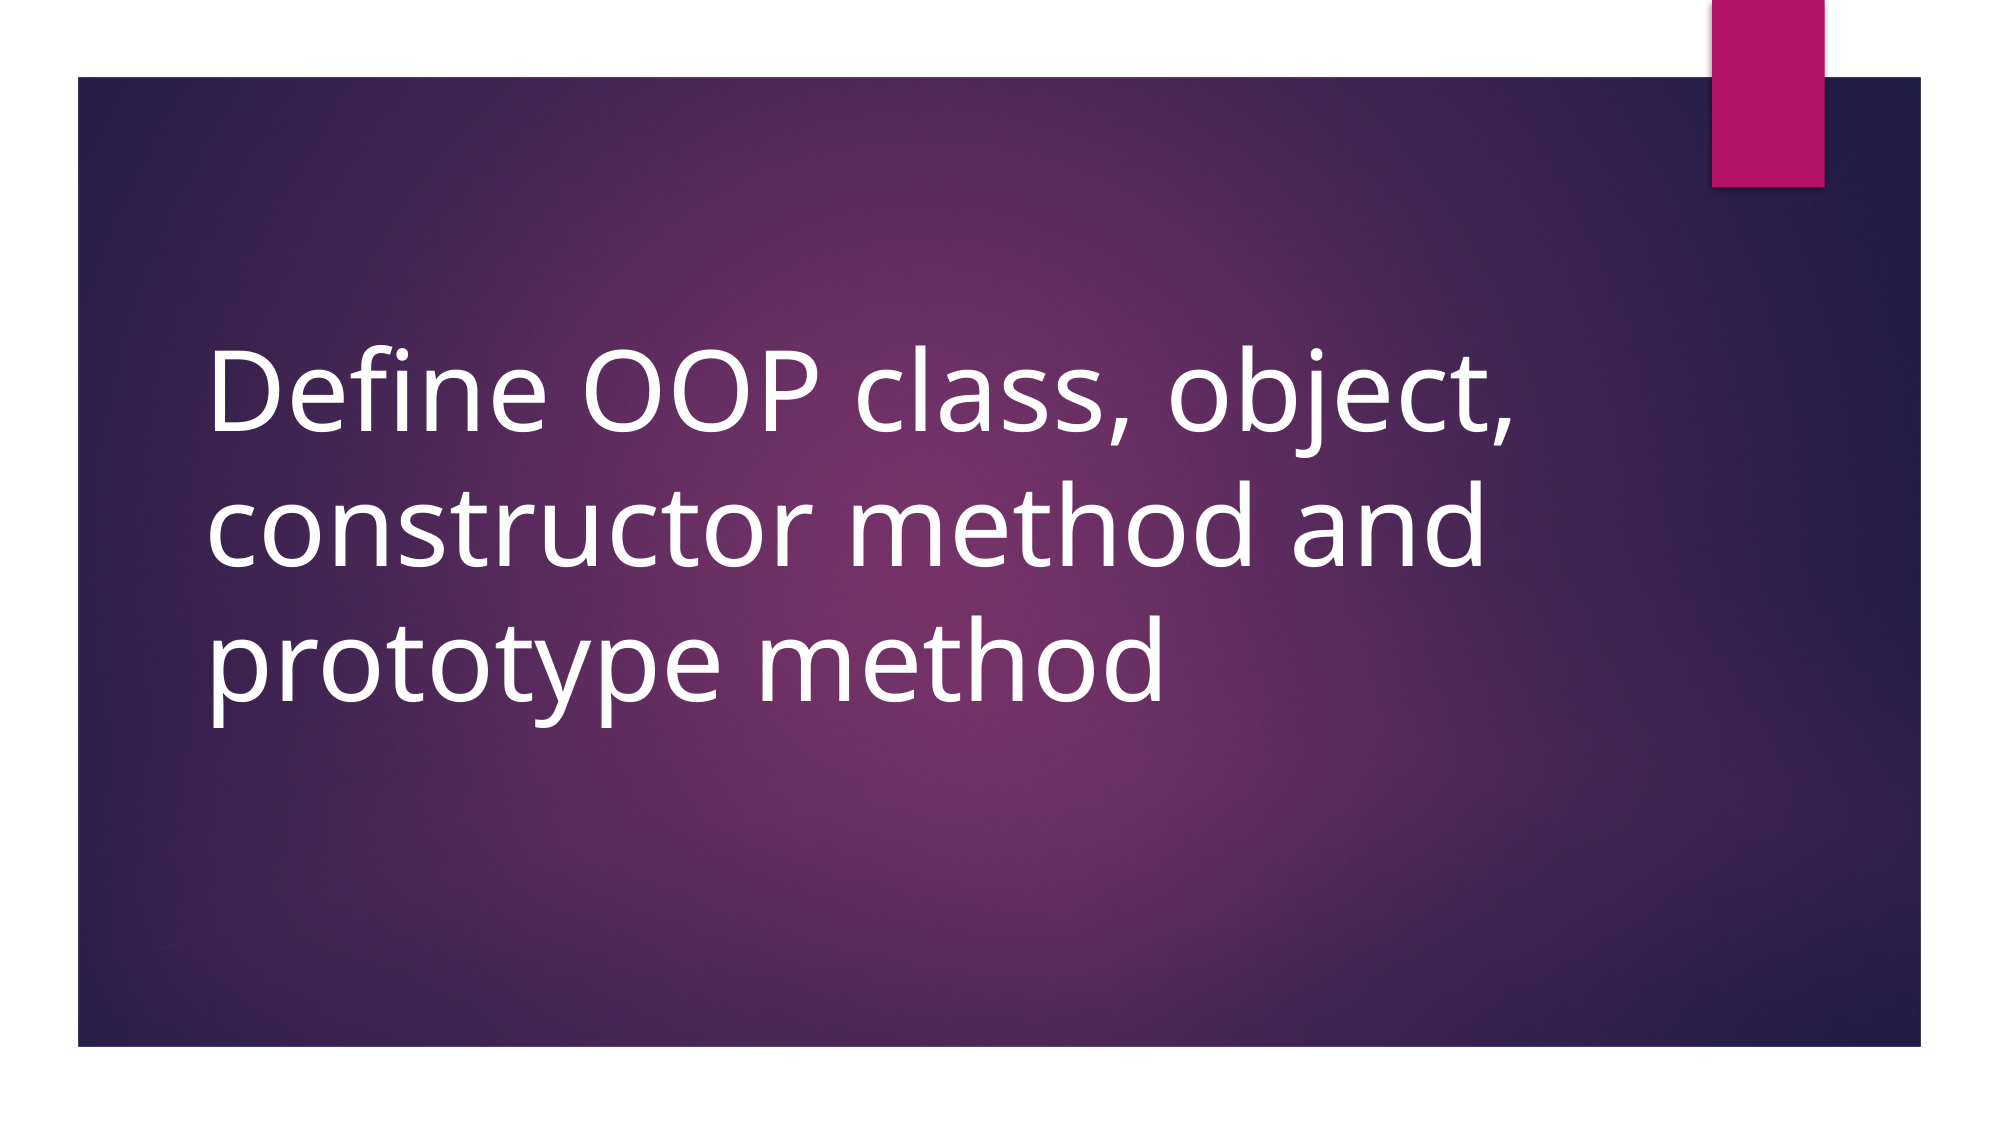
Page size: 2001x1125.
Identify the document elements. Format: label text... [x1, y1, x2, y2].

title Define OOP class, object, constructor method and prototype method [189, 232, 1638, 1002]
